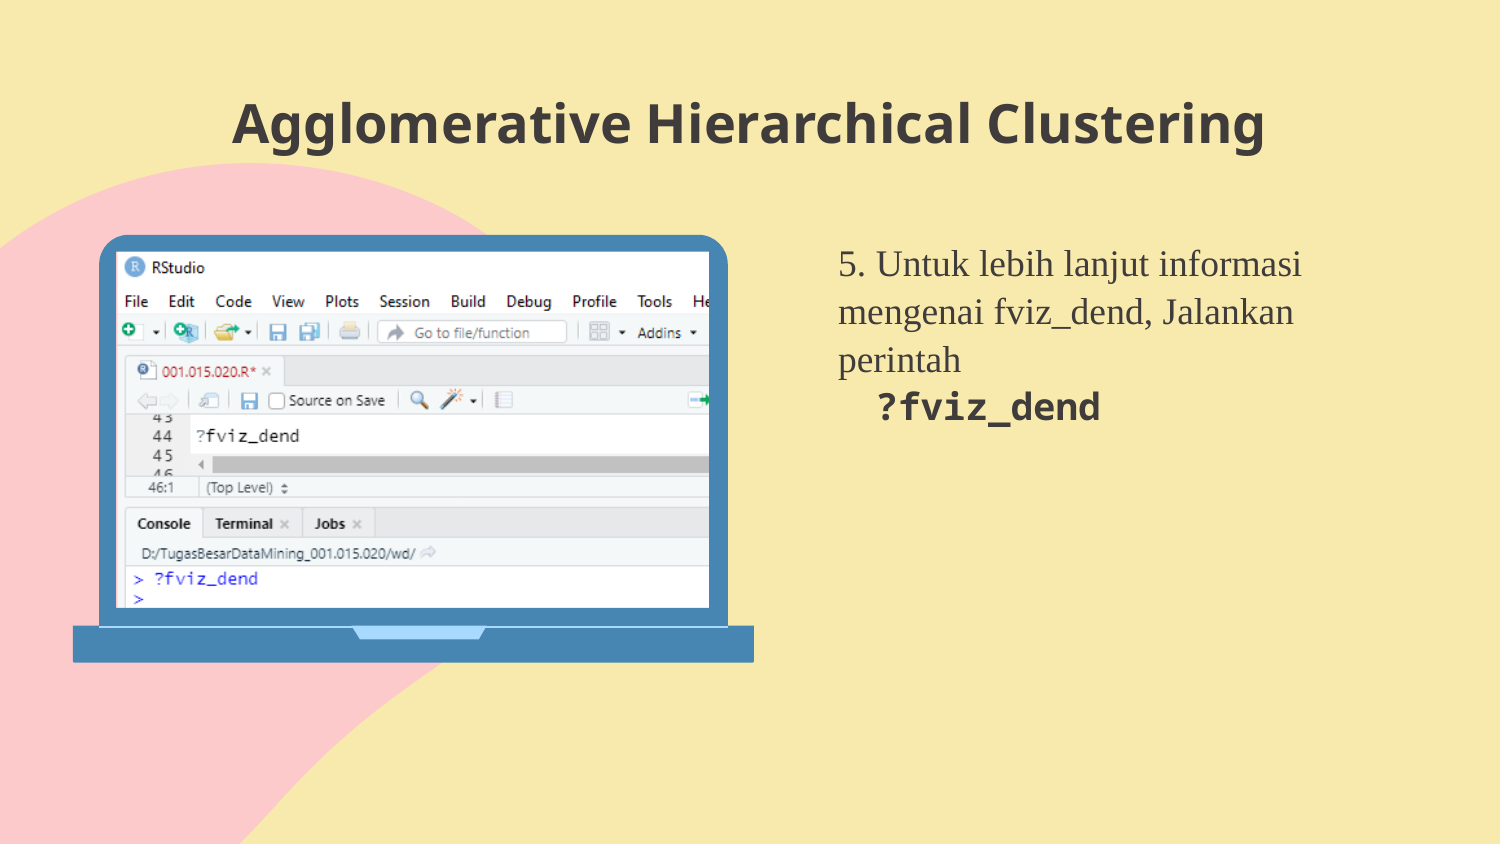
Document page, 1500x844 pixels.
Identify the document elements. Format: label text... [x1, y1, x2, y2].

list 5. Untuk lebih lanjut informasi mengenai fviz_dend, Jalankan perintah ?fviz_dend [823, 220, 1400, 590]
text_box Agglomerative Hierarchical Clustering [84, 93, 1416, 170]
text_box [72, 234, 755, 663]
